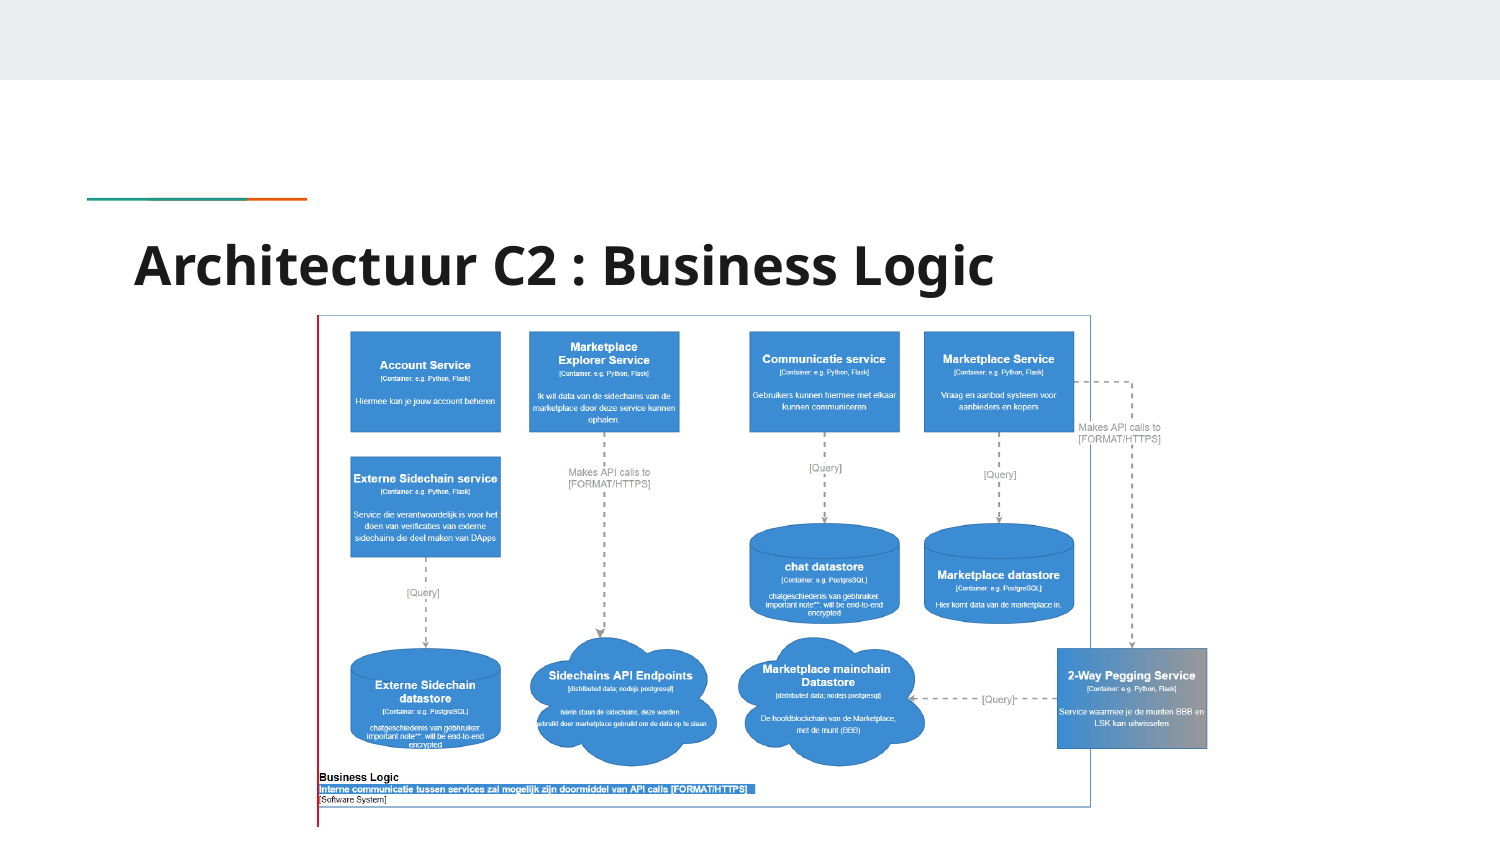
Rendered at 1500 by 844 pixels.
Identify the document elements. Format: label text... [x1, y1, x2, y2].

picture [317, 315, 1236, 827]
title Architectuur C2 : Business Logic [119, 216, 1381, 305]
